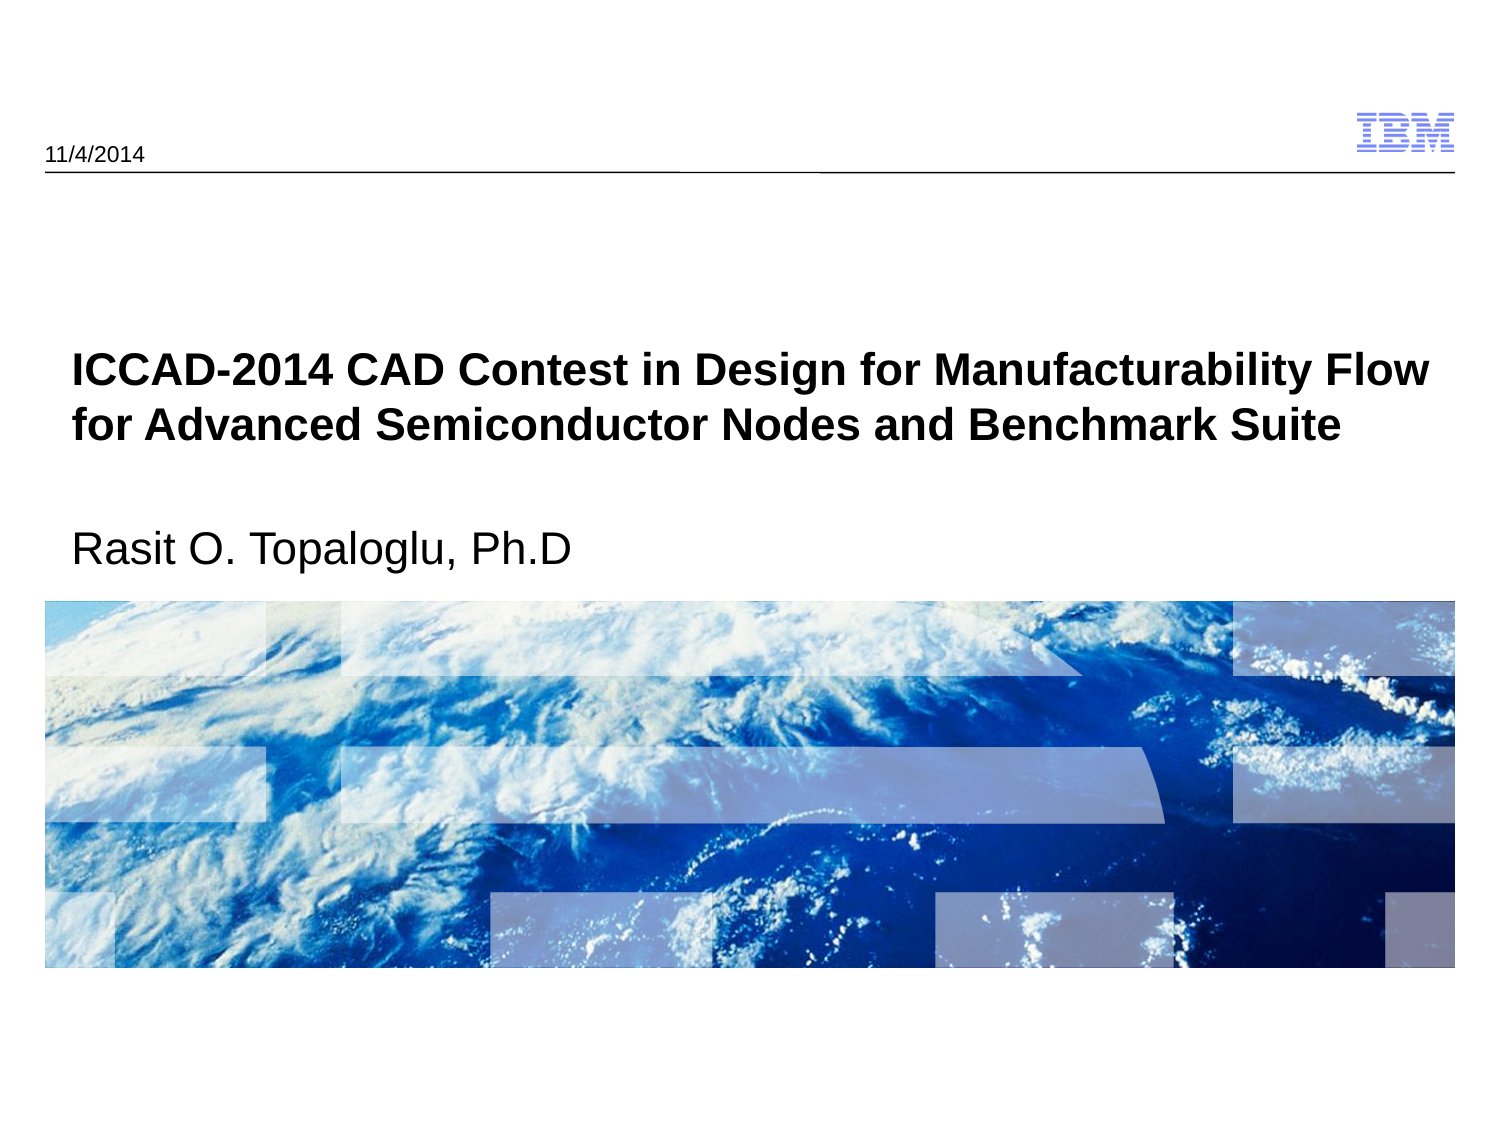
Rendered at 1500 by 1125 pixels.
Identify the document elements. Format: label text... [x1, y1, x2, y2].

title ICCAD-2014 CAD Contest in Design for Manufacturability Flow for Advanced Semiconductor Nodes and Benchmark Suite [56, 229, 1490, 458]
text_box 11/4/2014 [29, 86, 1305, 174]
picture [44, 601, 1457, 971]
picture [1357, 112, 1454, 152]
text_box Rasit O. Topaloglu, Ph.D [56, 510, 1490, 582]
